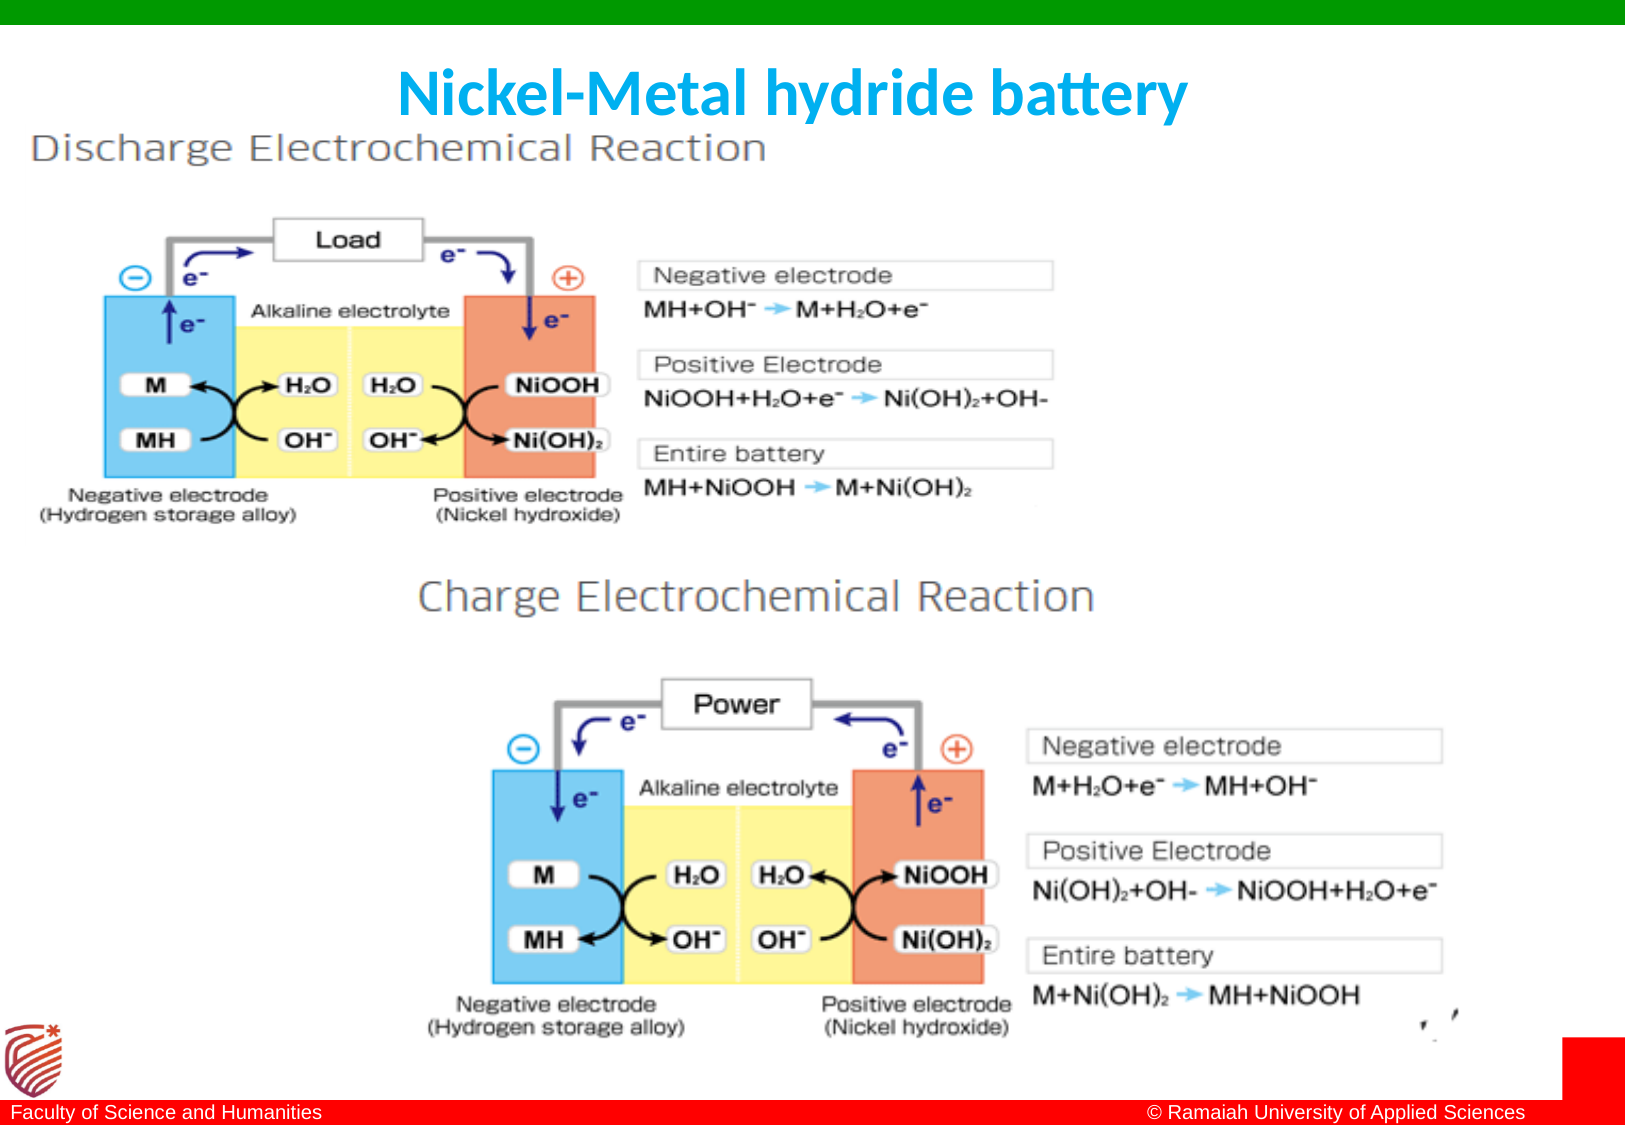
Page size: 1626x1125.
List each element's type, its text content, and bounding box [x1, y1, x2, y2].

picture [24, 124, 1063, 547]
picture [0, 1013, 69, 1100]
title Nickel-Metal hydride battery [62, 41, 1525, 147]
picture [412, 574, 1515, 1068]
